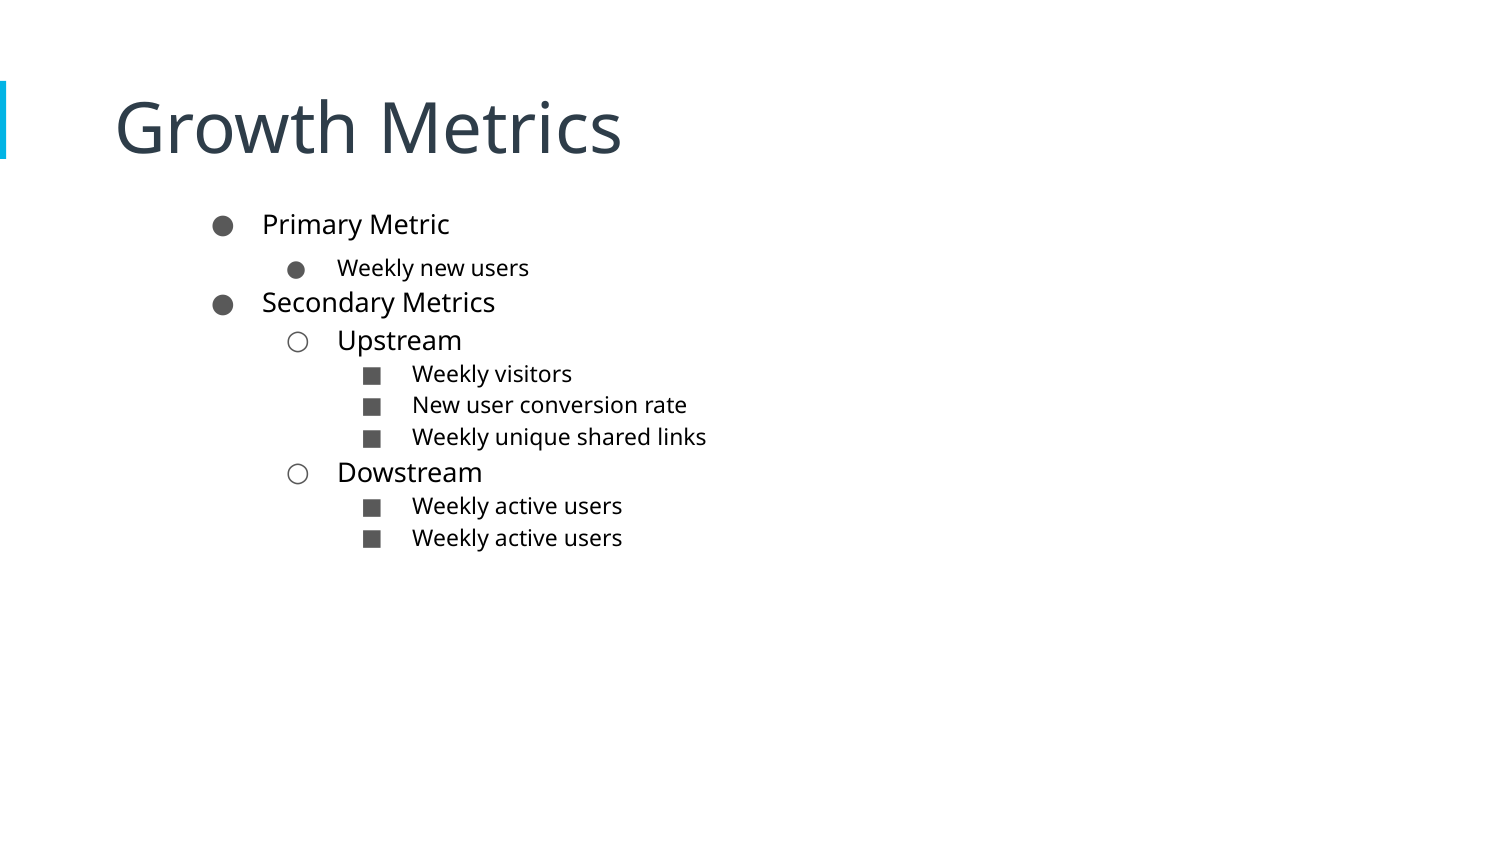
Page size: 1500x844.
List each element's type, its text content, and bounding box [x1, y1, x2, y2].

title Growth Metrics [99, 77, 1401, 172]
list Primary Metric Weekly new users Secondary Metrics Upstream Weekly visitors New user conversion rate Weekly unique shared links Dowstream Weekly active users Weekly active users [172, 187, 1331, 722]
